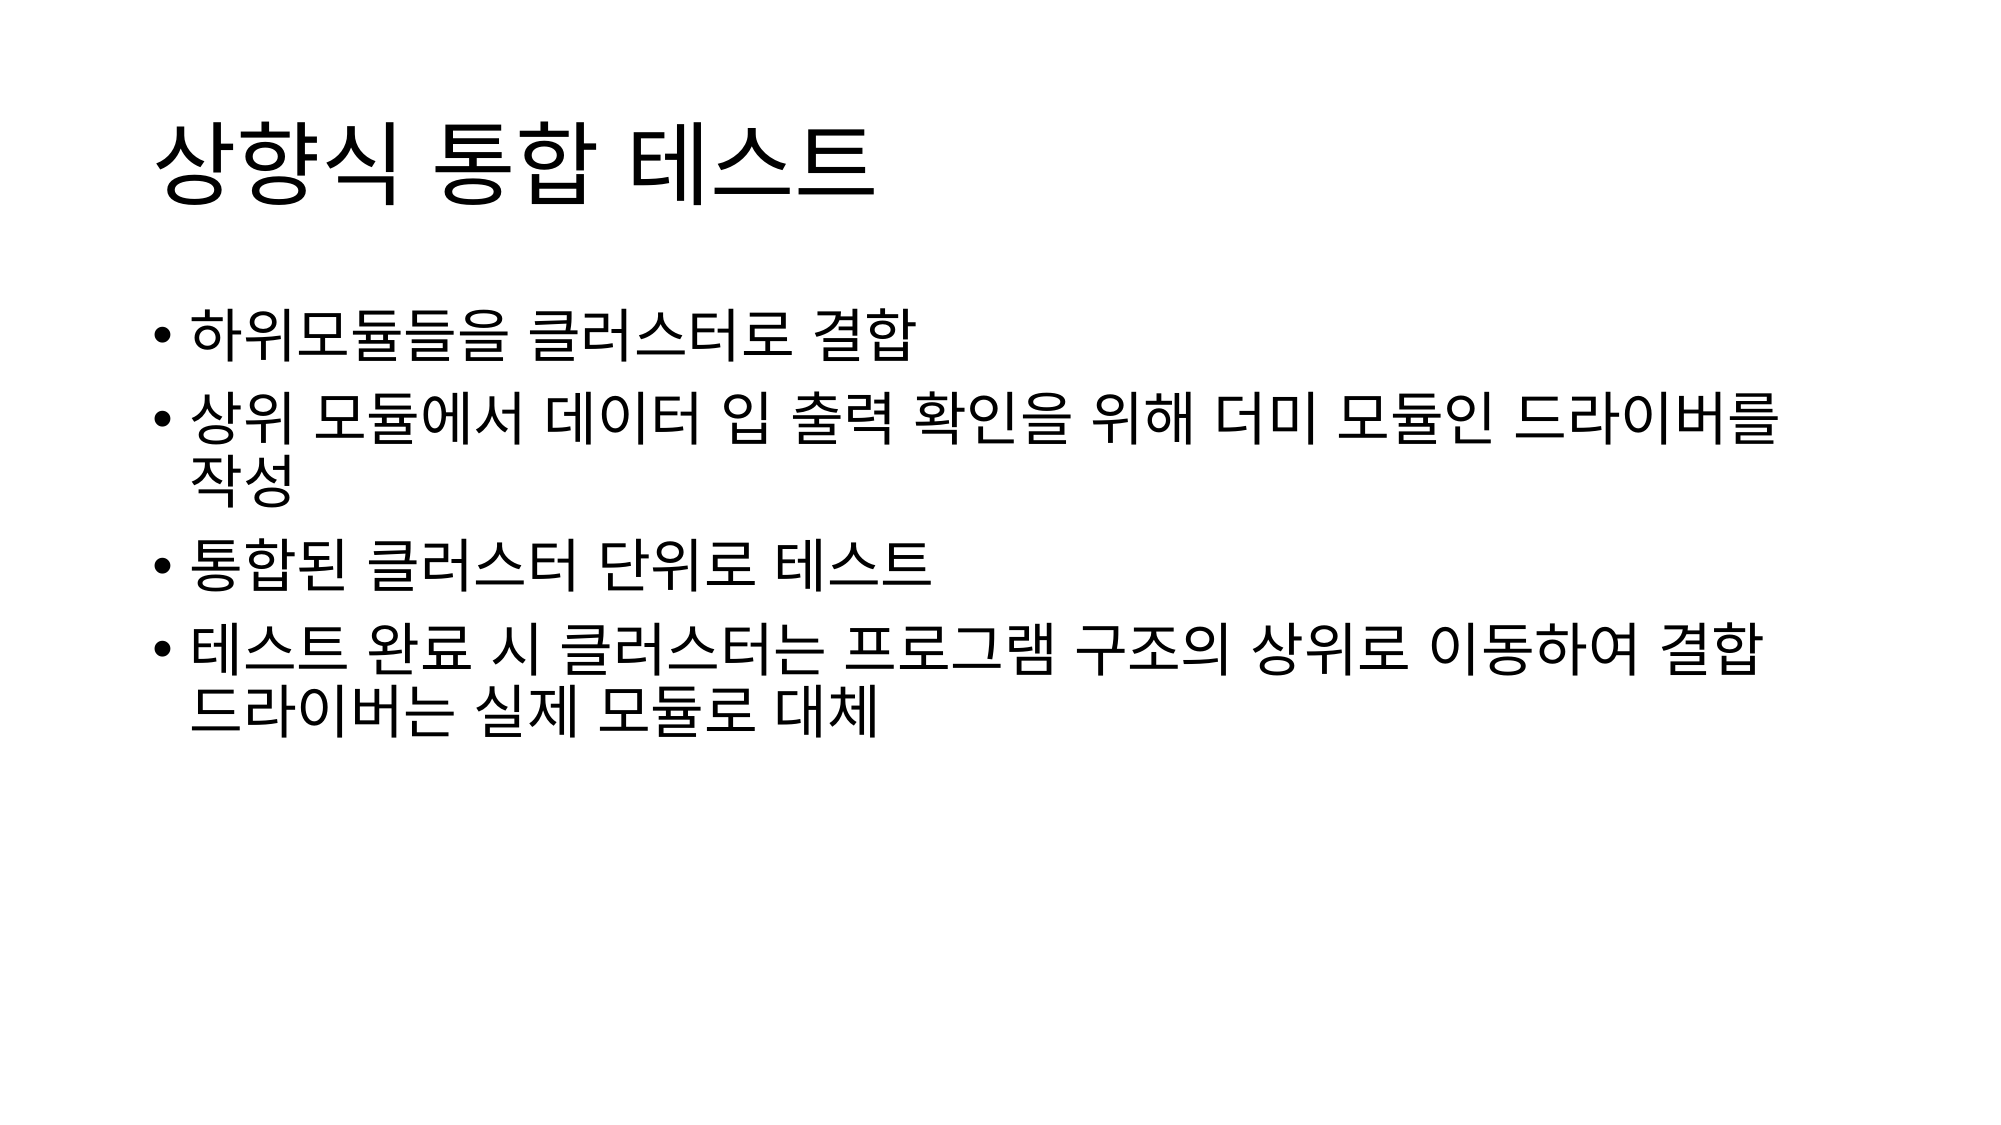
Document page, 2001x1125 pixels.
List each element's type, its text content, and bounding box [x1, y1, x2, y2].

list 하위모듈들을 클러스터로 결합 상위 모듈에서 데이터 입 출력 확인을 위해 더미 모듈인 드라이버를 작성 통합된 클러스터 단위로 테스트 테스트 완료 시 클러스터는 프로그램 구조의 상위로 이동하여 결합 드라이버는 실제 모듈로 대체 [137, 299, 1863, 1014]
title 상향식 통합 테스트 [137, 59, 1863, 278]
